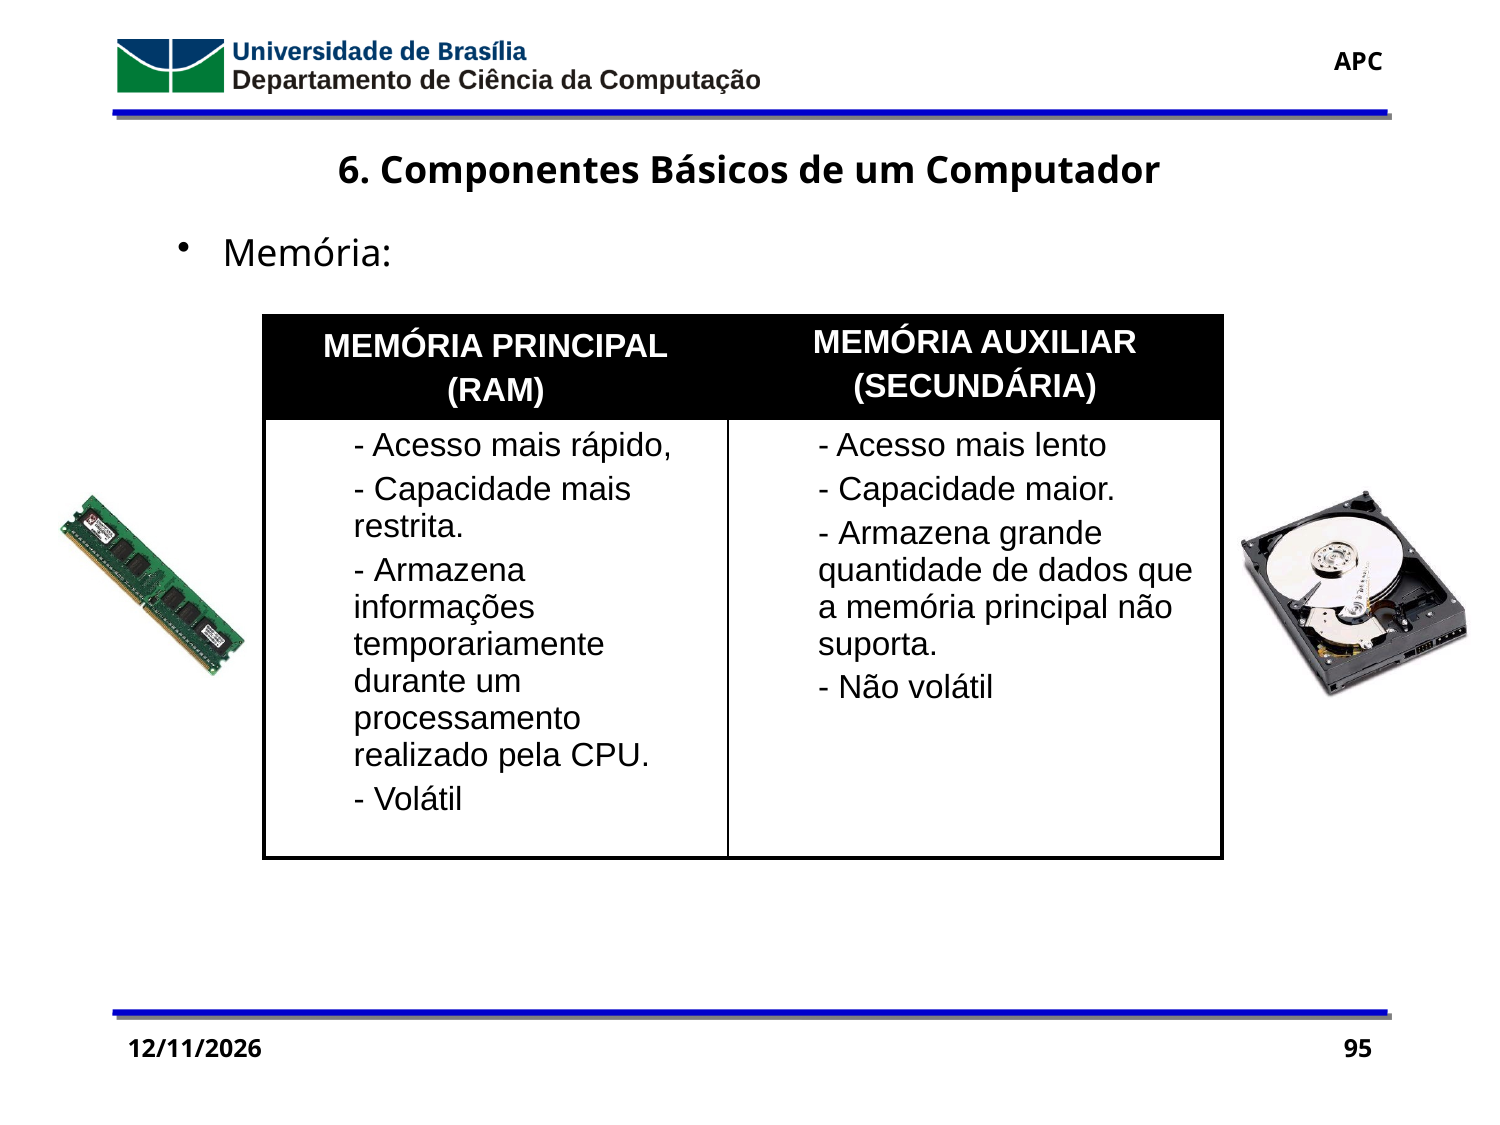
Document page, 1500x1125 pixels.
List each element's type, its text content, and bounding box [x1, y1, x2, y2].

text_box 6. Componentes Básicos de um Computador [112, 138, 1388, 243]
picture [1232, 486, 1475, 704]
table_header MEMÓRIA PRINCIPAL (RAM) [266, 318, 727, 418]
text_box [0, 0, 1500, 75]
picture [58, 491, 247, 680]
text_box Memória: [162, 221, 1348, 281]
picture [117, 75, 760, 94]
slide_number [112, 1024, 426, 1101]
table_cell - Acesso mais rápido, - Capacidade mais restrita. - Armazena informações temporariamente durante um processamento realizado pela CPU. - Volátil [266, 420, 727, 856]
slide_number 95 [1074, 1024, 1388, 1101]
table_cell - Acesso mais lento - Capacidade maior. - Armazena grande quantidade de dados que a memória principal não suporta. - Não volátil [729, 420, 1220, 856]
table_header MEMÓRIA AUXILIAR (SECUNDÁRIA) [729, 318, 1220, 418]
